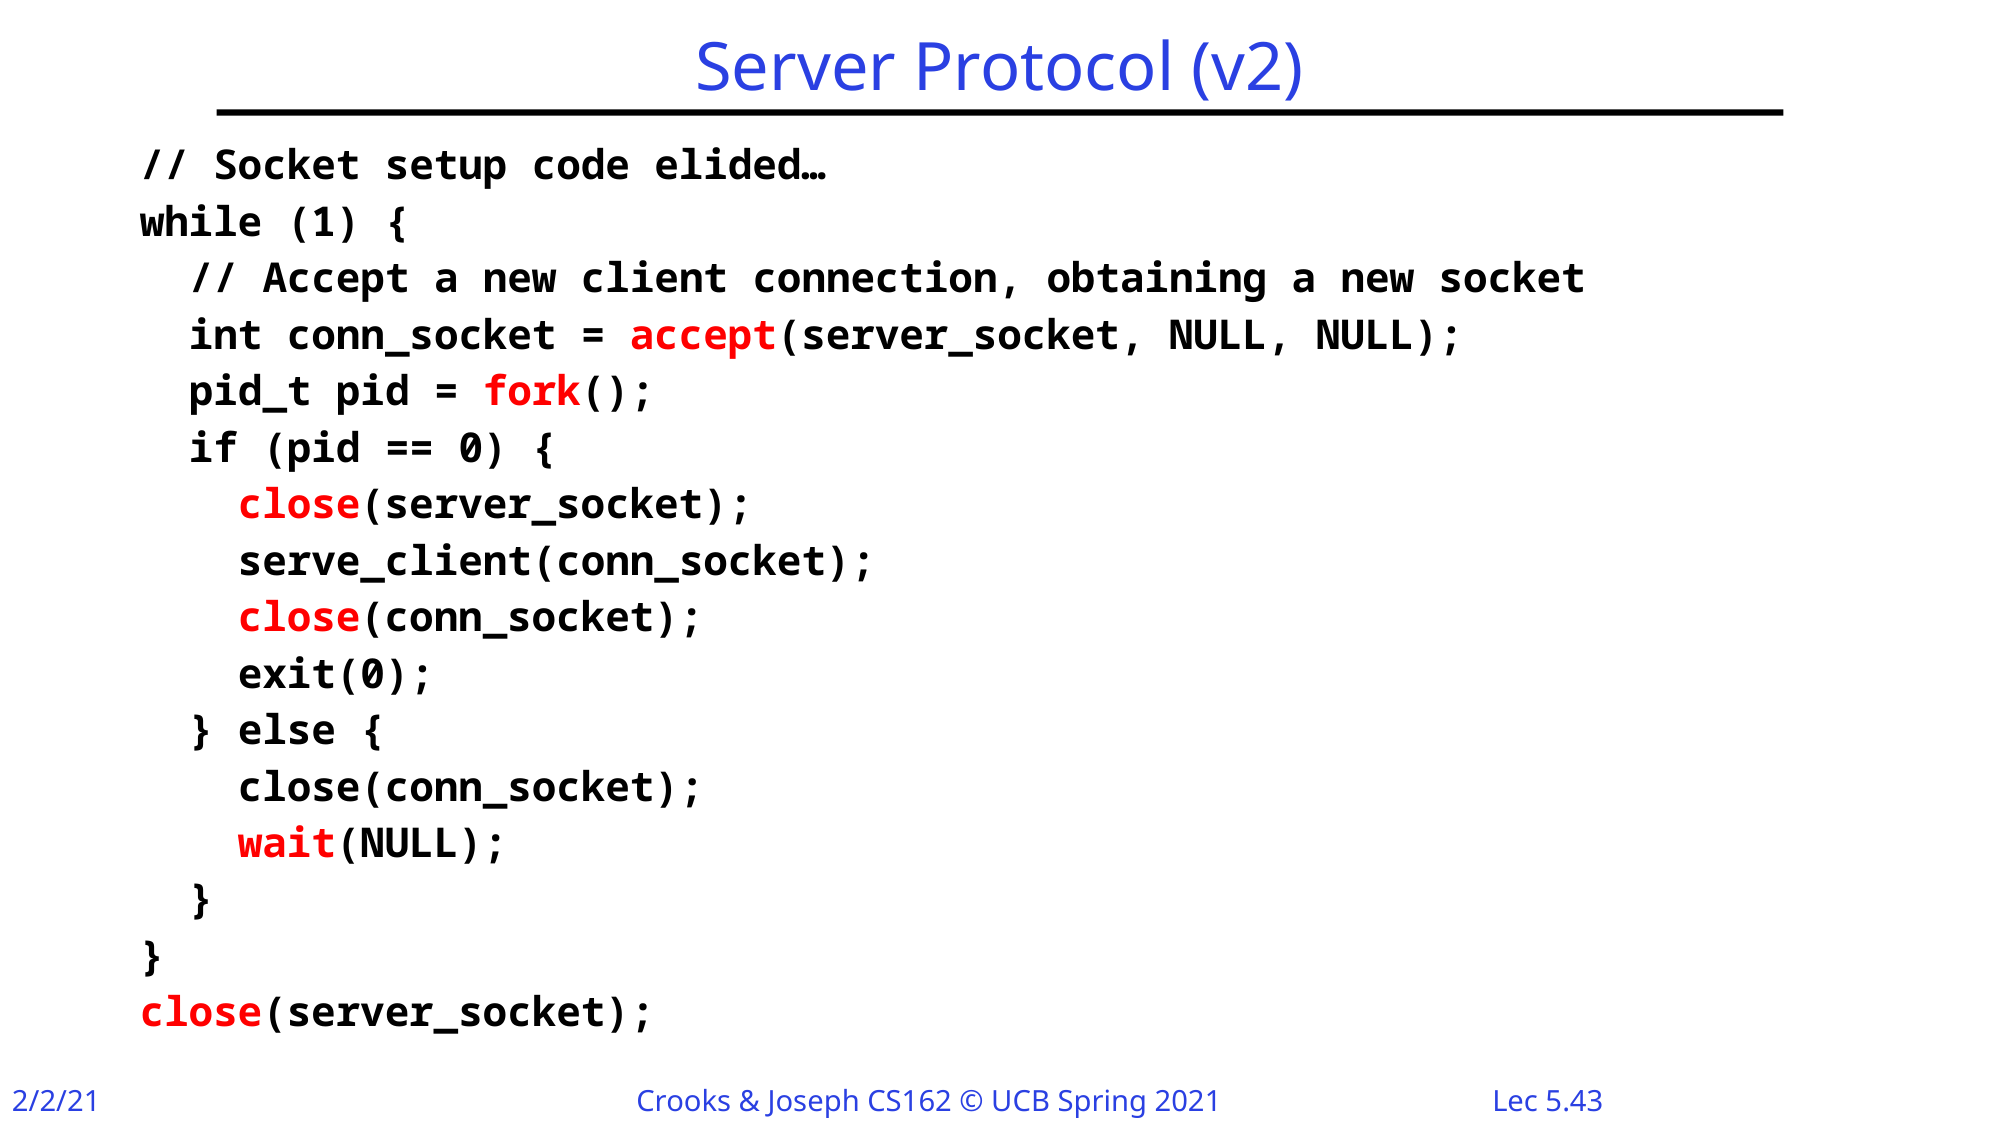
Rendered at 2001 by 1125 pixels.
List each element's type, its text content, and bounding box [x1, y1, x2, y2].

title Server Protocol (v2) [216, 24, 1784, 113]
list // Socket setup code elided… while (1) { // Accept a new client connection, obtaining a new socket int conn_socket = accept(server_socket, NULL, NULL); pid_t pid = fork(); if (pid == 0) { close(server_socket); serve_client(conn_socket); close(conn_socket); exit(0); } else { close(conn_socket); wait(NULL); } } close(server_socket); [125, 137, 1850, 1046]
